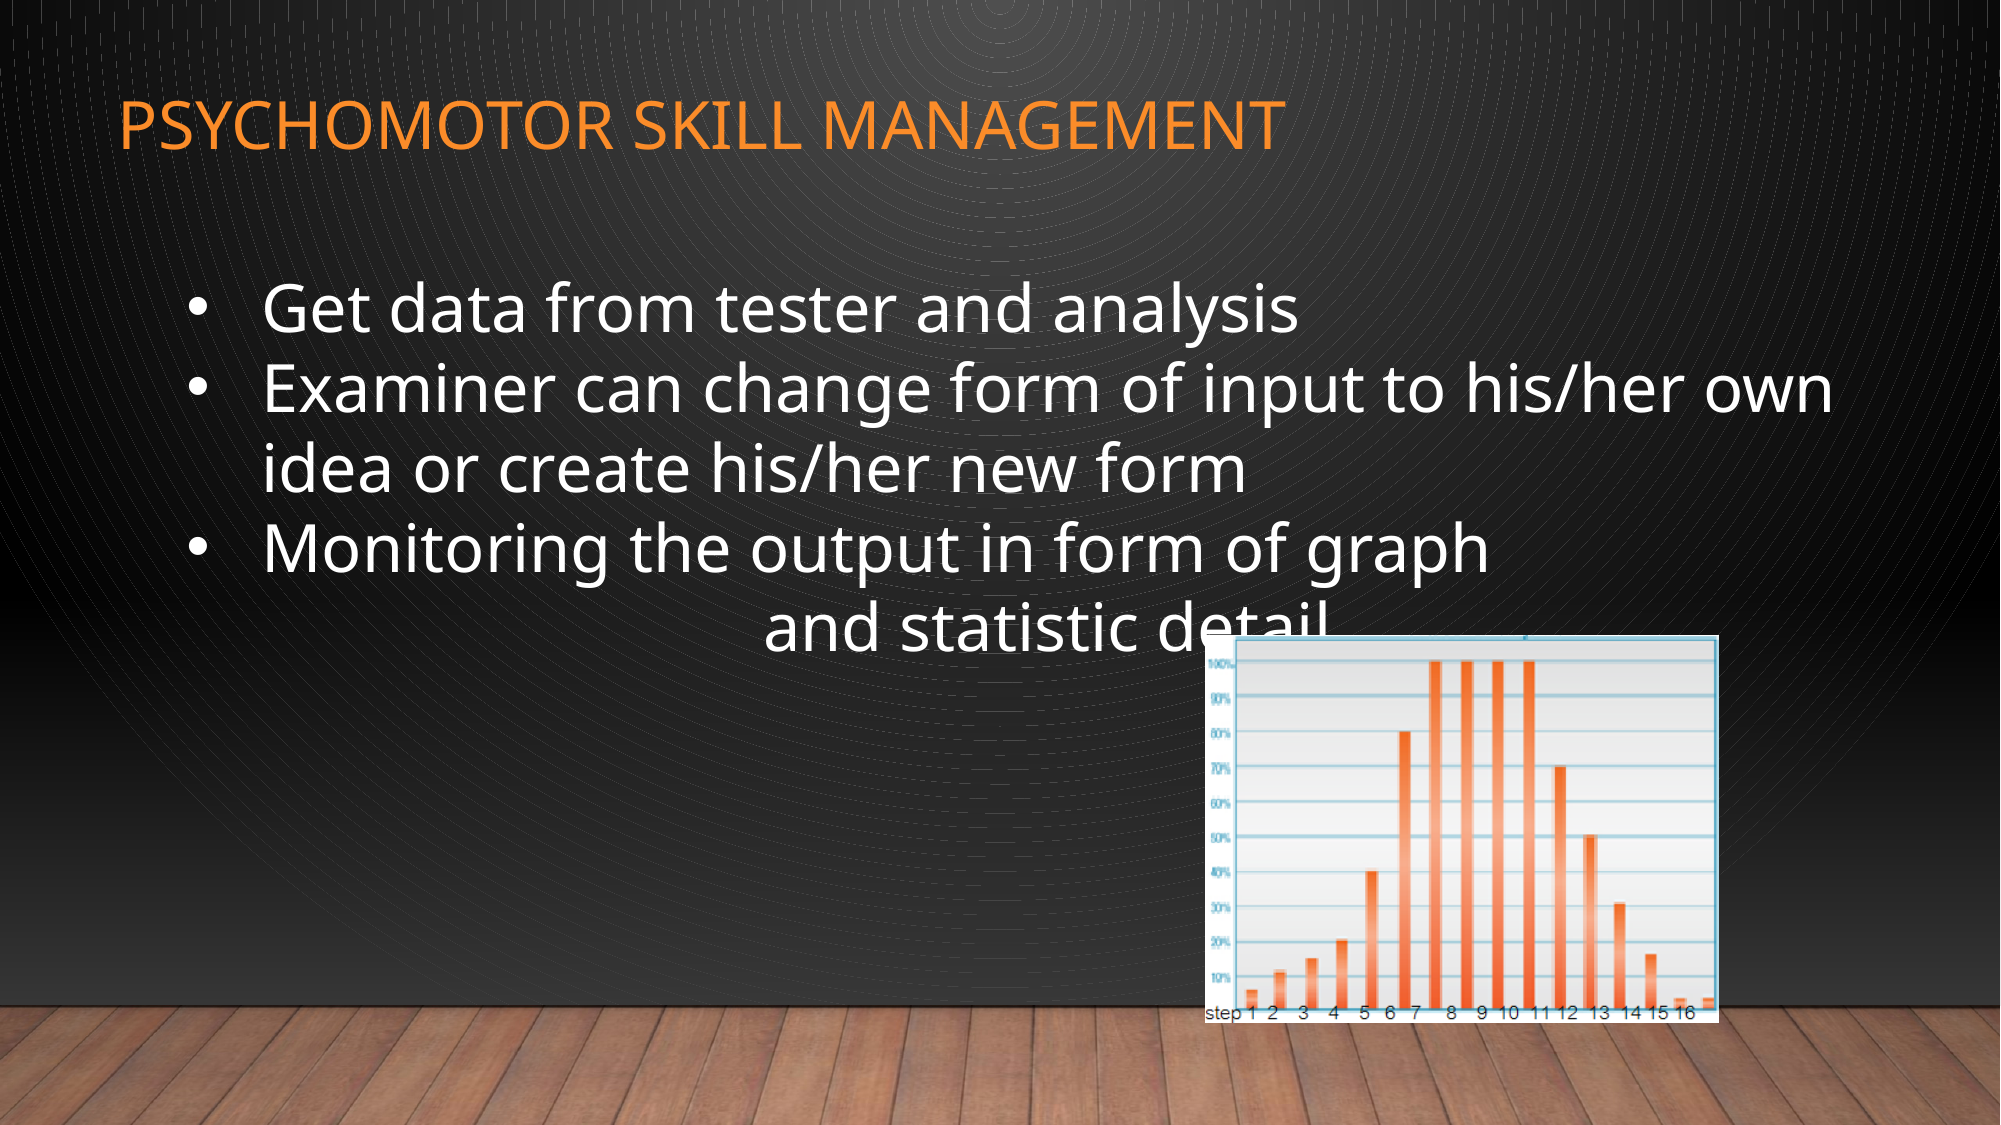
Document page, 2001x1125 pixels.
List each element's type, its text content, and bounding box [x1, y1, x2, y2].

text_box Get data from tester and analysis Examiner can change form of input to his/her own idea or create his/her new form Monitoring the output in form of graph and statistic detail [171, 258, 1912, 753]
title Psychomotor Skill Management [102, 42, 1627, 215]
picture [0, 635, 2000, 1125]
